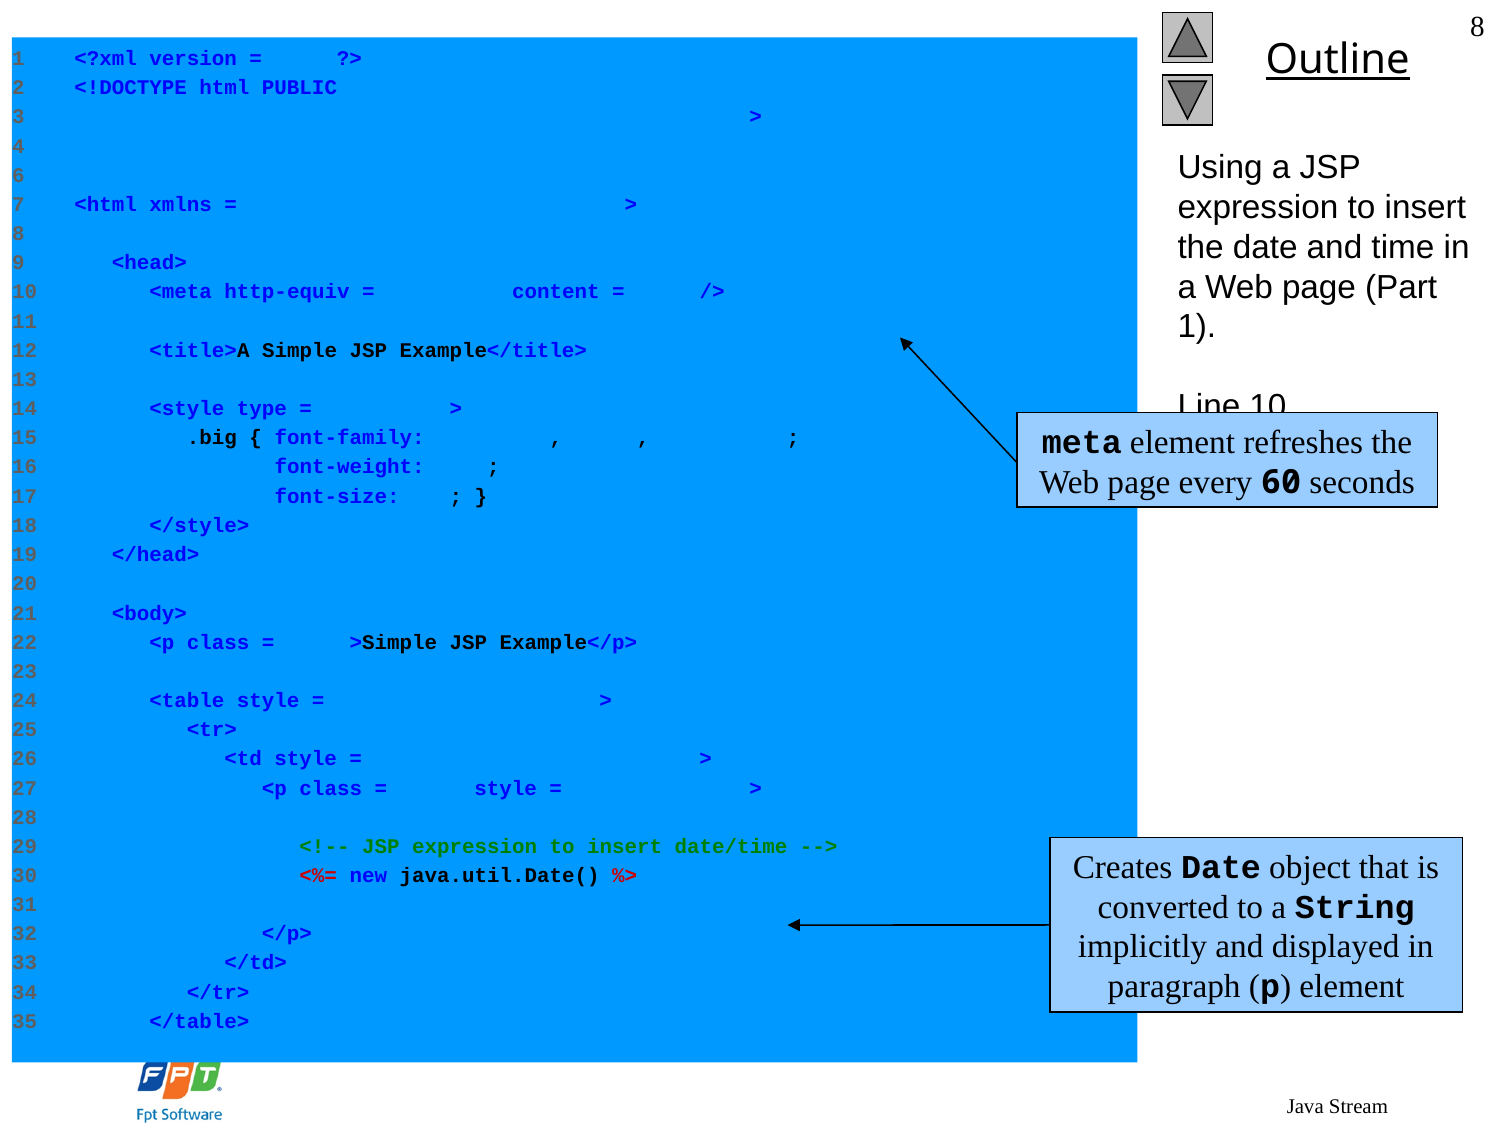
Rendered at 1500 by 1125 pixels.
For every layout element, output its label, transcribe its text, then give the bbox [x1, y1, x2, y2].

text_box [899, 337, 1438, 510]
subtitle 1 <?xml version = "1.0"?> 2 <!DOCTYPE html PUBLIC "-//W3C//DTD XHTML 1.0 Strict//EN" 3 "http://www.w3.org/TR/xhtml1/DTD/xhtml1-strict.dtd"> 4 6 7 <html xmlns = "http://www.w3.org/1999/xhtml"> 8 9 <head> 10 <meta http-equiv = "refresh" content = "60" /> 11 12 <title>A Simple JSP Example</title> 13 14 <style type = "text/css"> 15 .big { font-family: helvetica, arial, sans-serif; 16 font-weight: bold; 17 font-size: 2em; } 18 </style> 19 </head> 20 21 <body> 22 <p class = "big">Simple JSP Example</p> 23 24 <table style = "border: 6px outset;"> 25 <tr> 26 <td style = "background-color: black;"> 27 <p class = "big" style = "color: cyan;"> 28 29 <!-- JSP expression to insert date/time --> 30 <%= new java.util.Date() %> 31 32 </p> 33 </td> 34 </tr> 35 </table> [11, 36, 1138, 1063]
slide_number 8 [1424, 0, 1500, 76]
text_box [787, 837, 1463, 1015]
picture [125, 1063, 241, 1125]
title Using a JSP expression to insert the date and time in a Web page (Part 1). Line 10 Line 30 [1162, 137, 1500, 1038]
